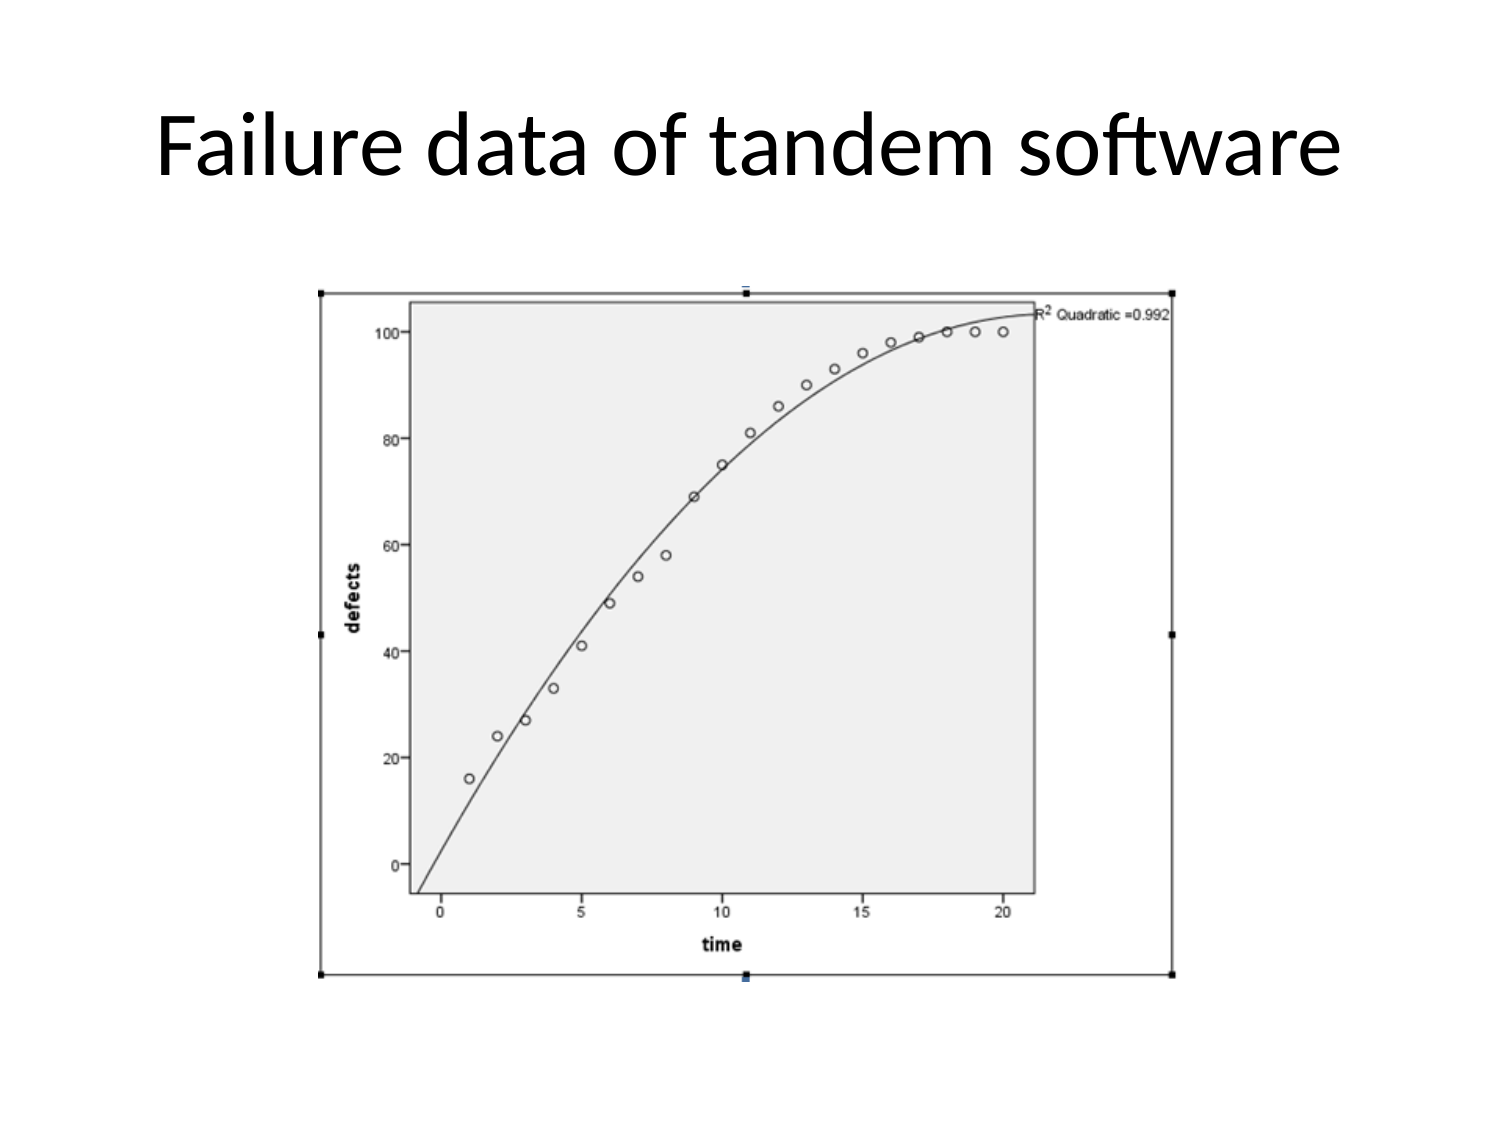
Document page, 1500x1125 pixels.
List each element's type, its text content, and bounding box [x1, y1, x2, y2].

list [318, 285, 1182, 982]
title Failure data of tandem software [75, 45, 1425, 233]
